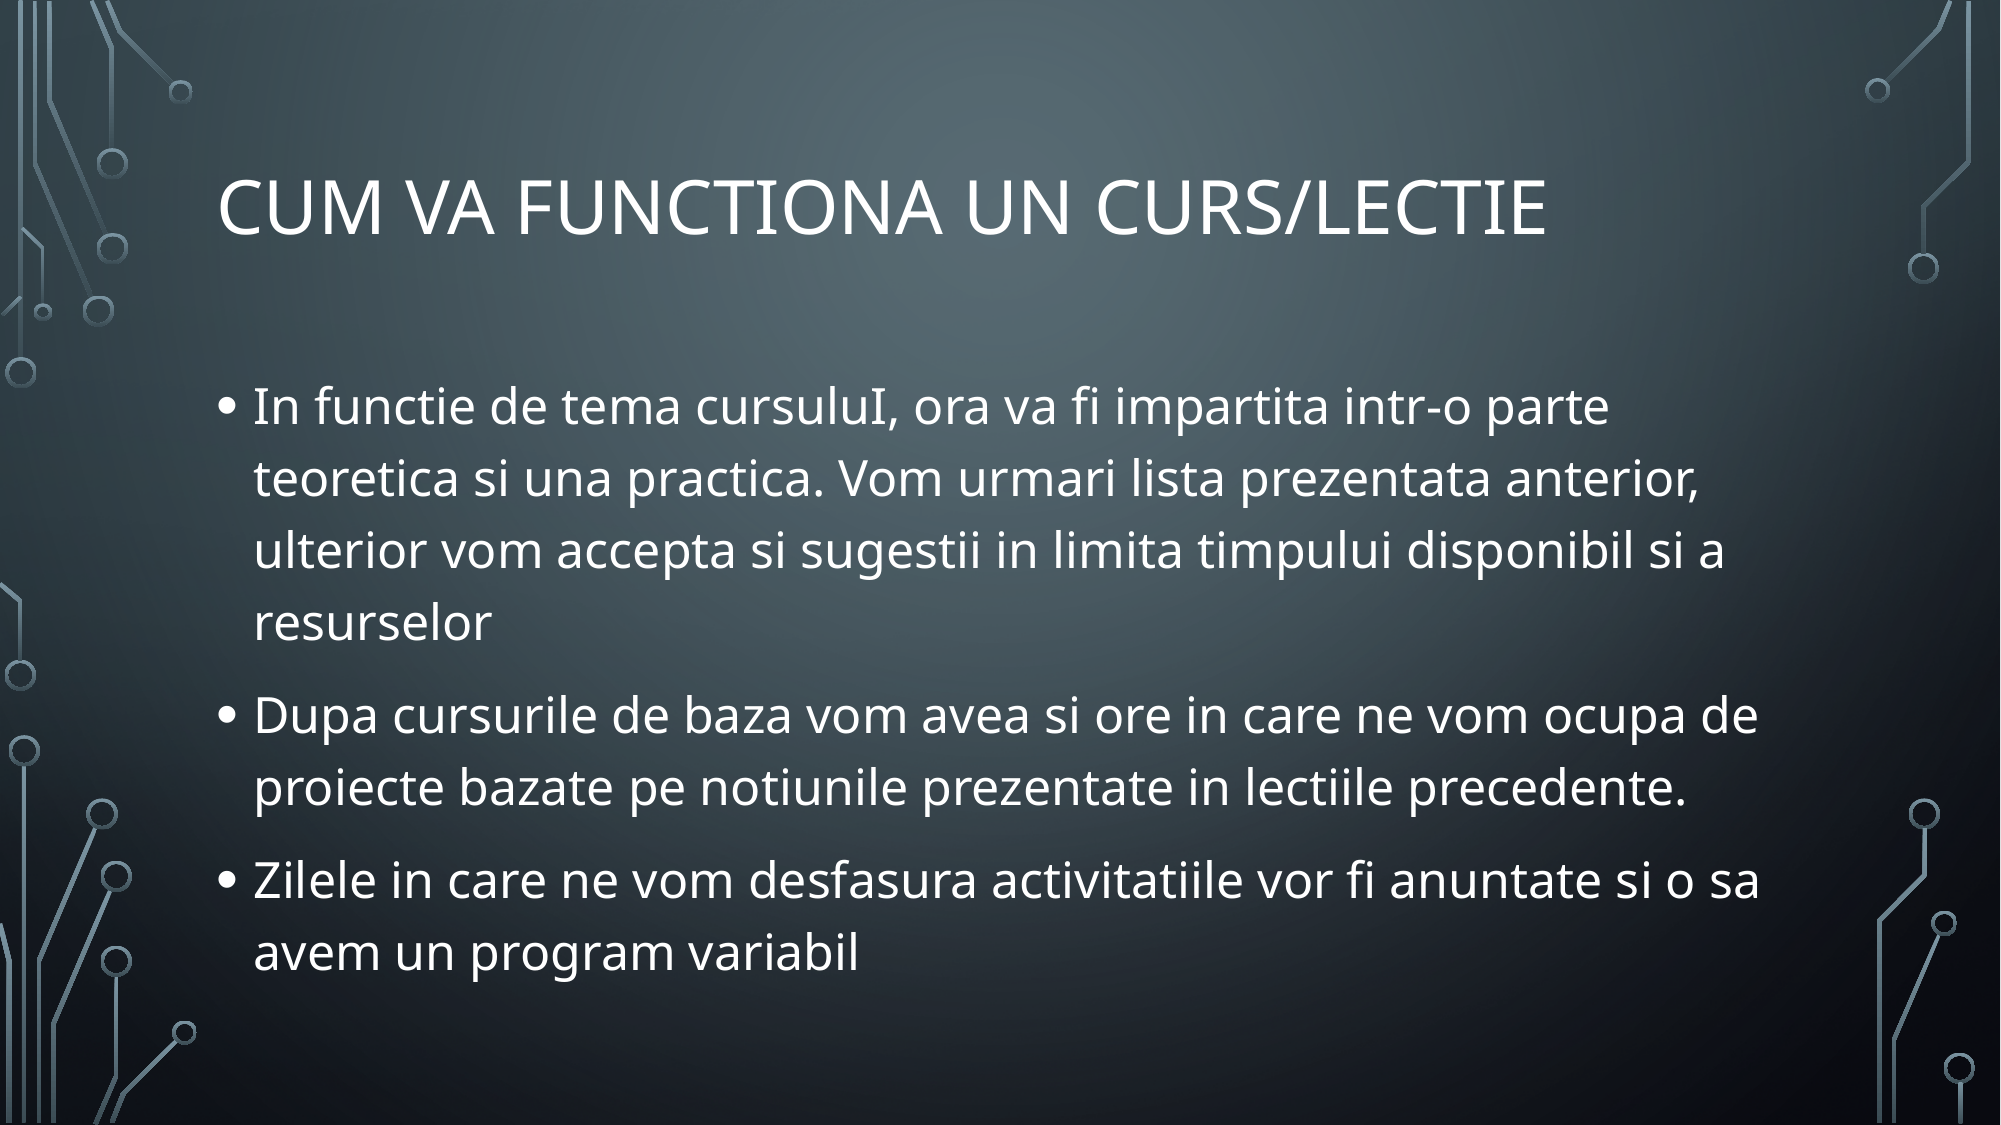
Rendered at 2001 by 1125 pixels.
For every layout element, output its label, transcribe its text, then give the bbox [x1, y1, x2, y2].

list In functie de tema cursuluI, ora va fi impartita intr-o parte teoretica si una practica. Vom urmari lista prezentata anterior, ulterior vom accepta si sugestii in limita timpului disponibil si a resurselor Dupa cursurile de baza vom avea si ore in care ne vom ocupa de proiecte bazate pe notiunile prezentate in lectiile precedente. Zilele in care ne vom desfasura activitatiile vor fi anuntate si o sa avem un program variabil [200, 355, 1826, 937]
title Cum va functiona un curs/lectie [200, 89, 1826, 332]
